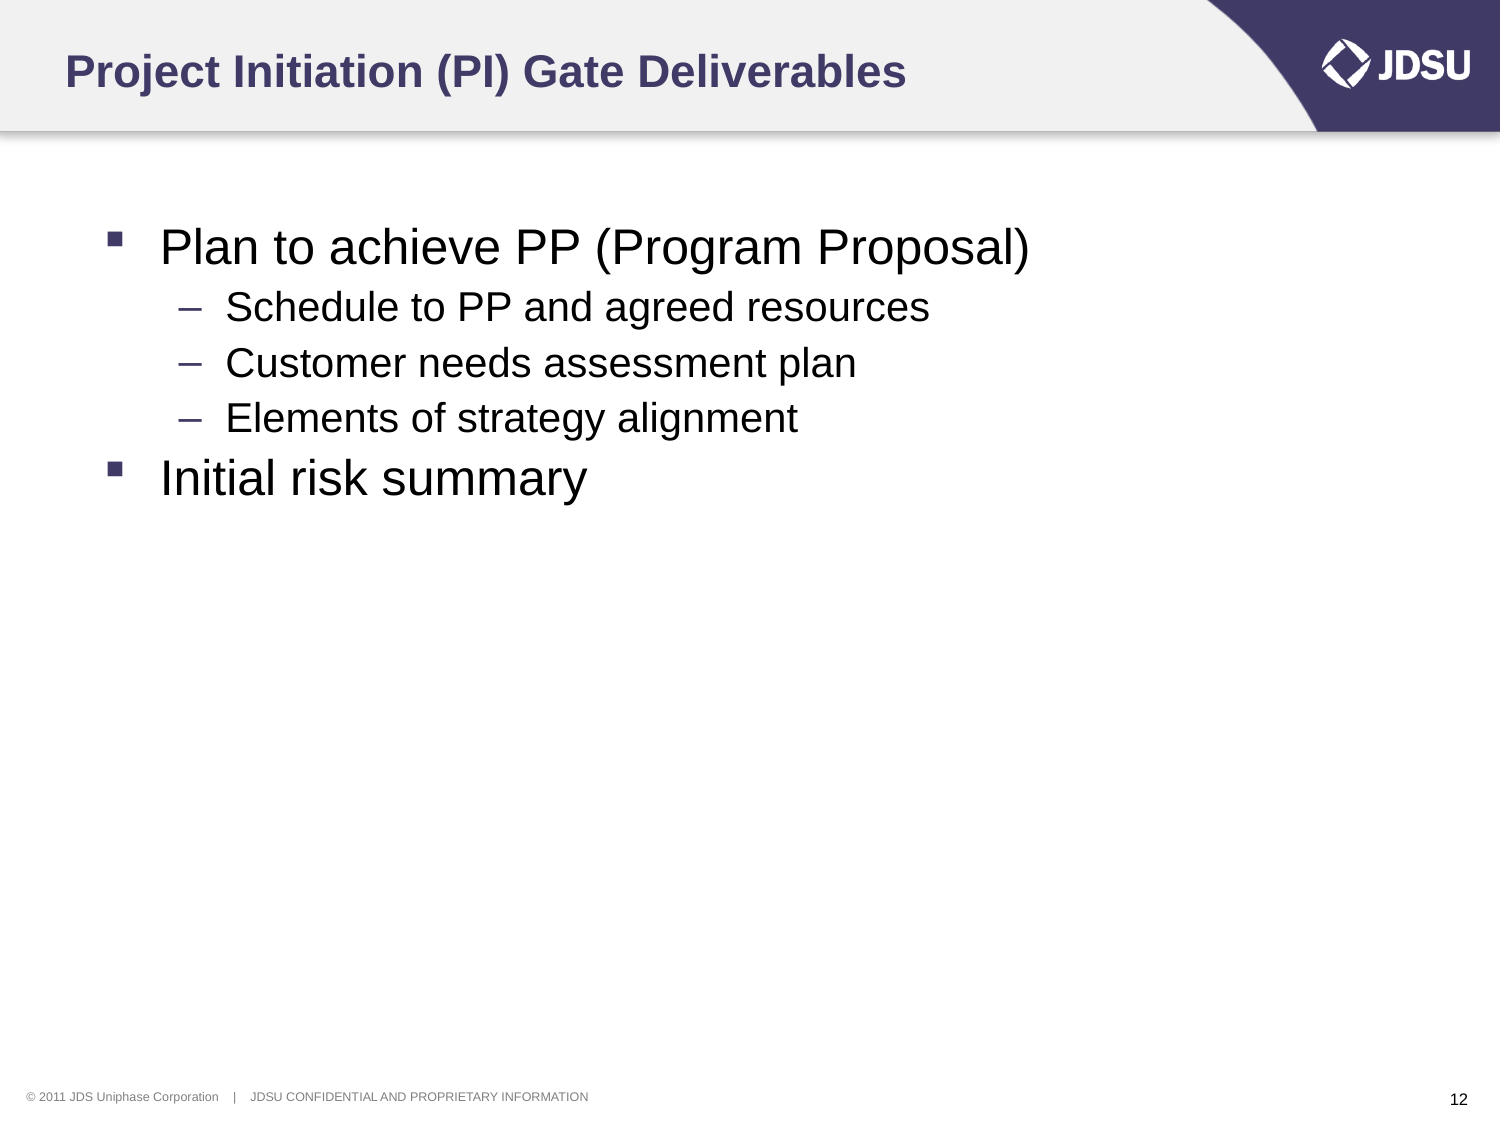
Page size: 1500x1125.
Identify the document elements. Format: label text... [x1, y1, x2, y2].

picture [0, 0, 1500, 147]
title Project Initiation (PI) Gate Deliverables [50, 0, 1275, 138]
list Plan to achieve PP (Program Proposal) Schedule to PP and agreed resources Customer needs assessment plan Elements of strategy alignment Initial risk summary [88, 214, 1412, 1038]
